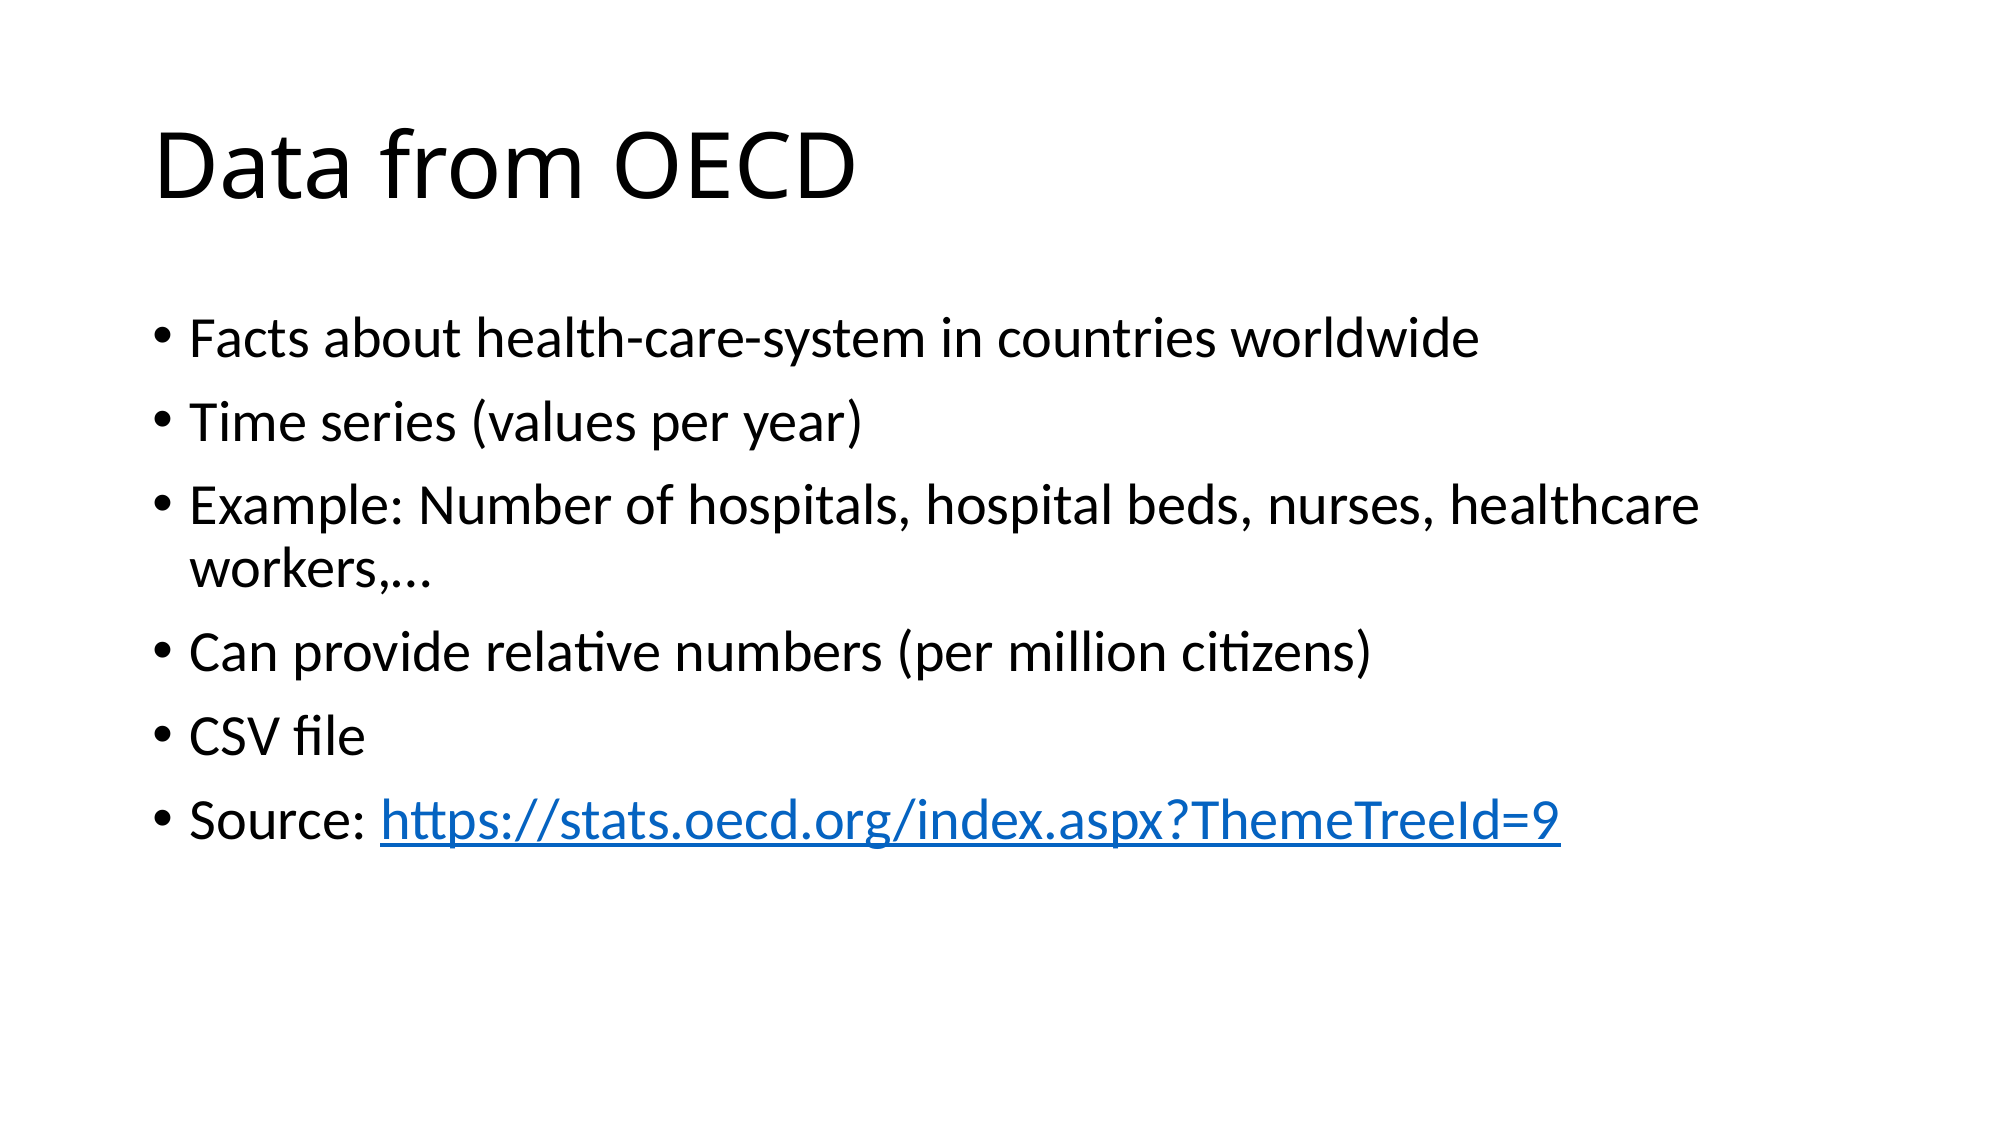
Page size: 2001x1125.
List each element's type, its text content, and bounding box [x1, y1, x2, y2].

title Data from OECD [137, 59, 1863, 278]
list Facts about health-care-system in countries worldwide Time series (values per year) Example: Number of hospitals, hospital beds, nurses, healthcare workers,… Can provide relative numbers (per million citizens) CSV file Source: https://stats.oecd.org/index.aspx?ThemeTreeId=9 [137, 299, 1863, 1014]
